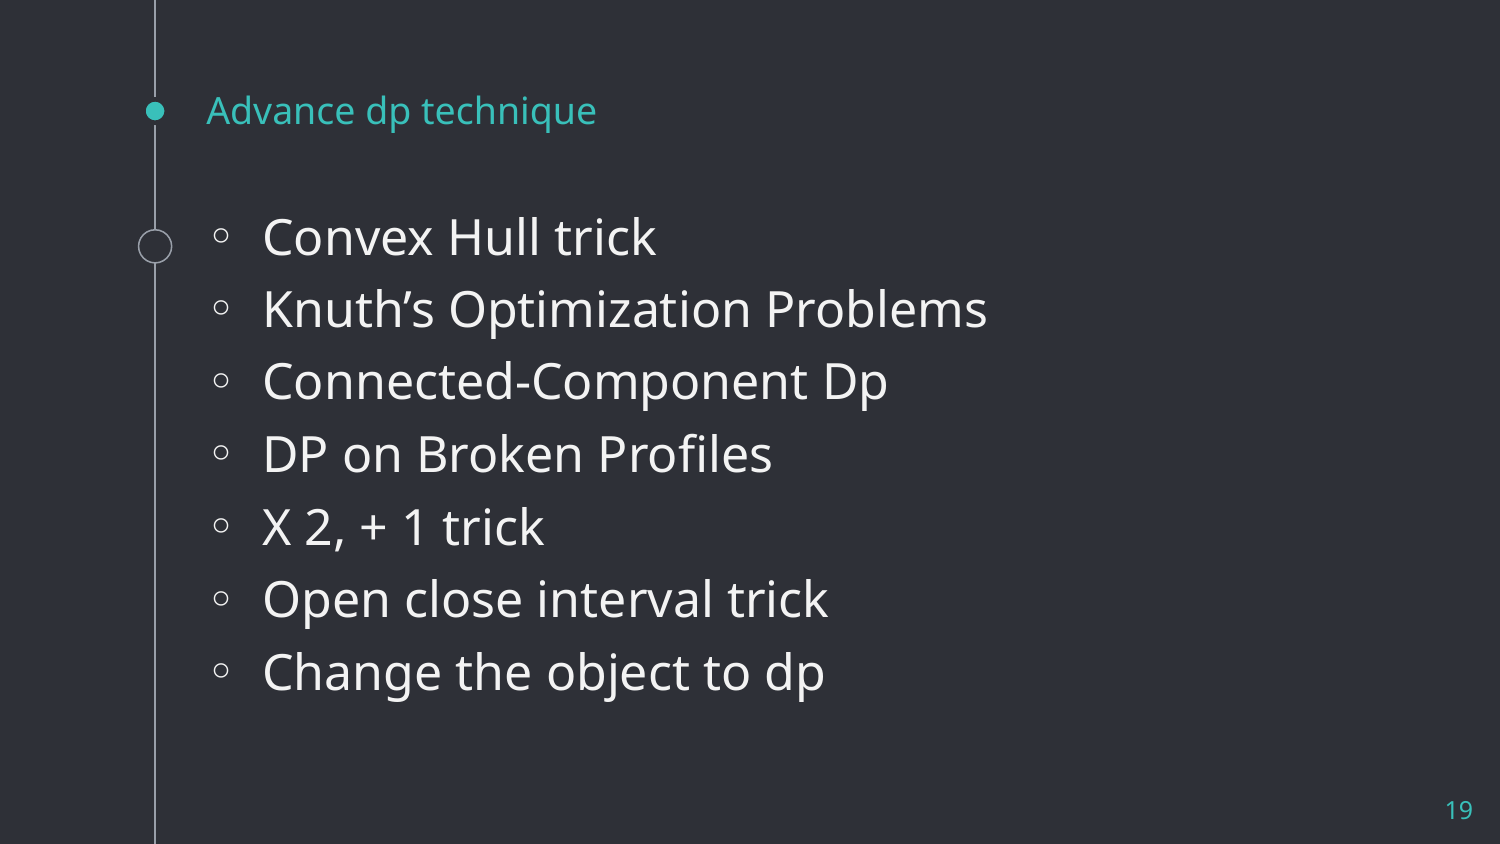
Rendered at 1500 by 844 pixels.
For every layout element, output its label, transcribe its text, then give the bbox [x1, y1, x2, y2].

slide_number 19 [1398, 779, 1489, 832]
title Advance dp technique [191, 90, 1317, 147]
list Convex Hull trick Knuth’s Optimization Problems Connected-Component Dp DP on Broken Profiles X 2, + 1 trick Open close interval trick Change the object to dp [191, 189, 1317, 802]
